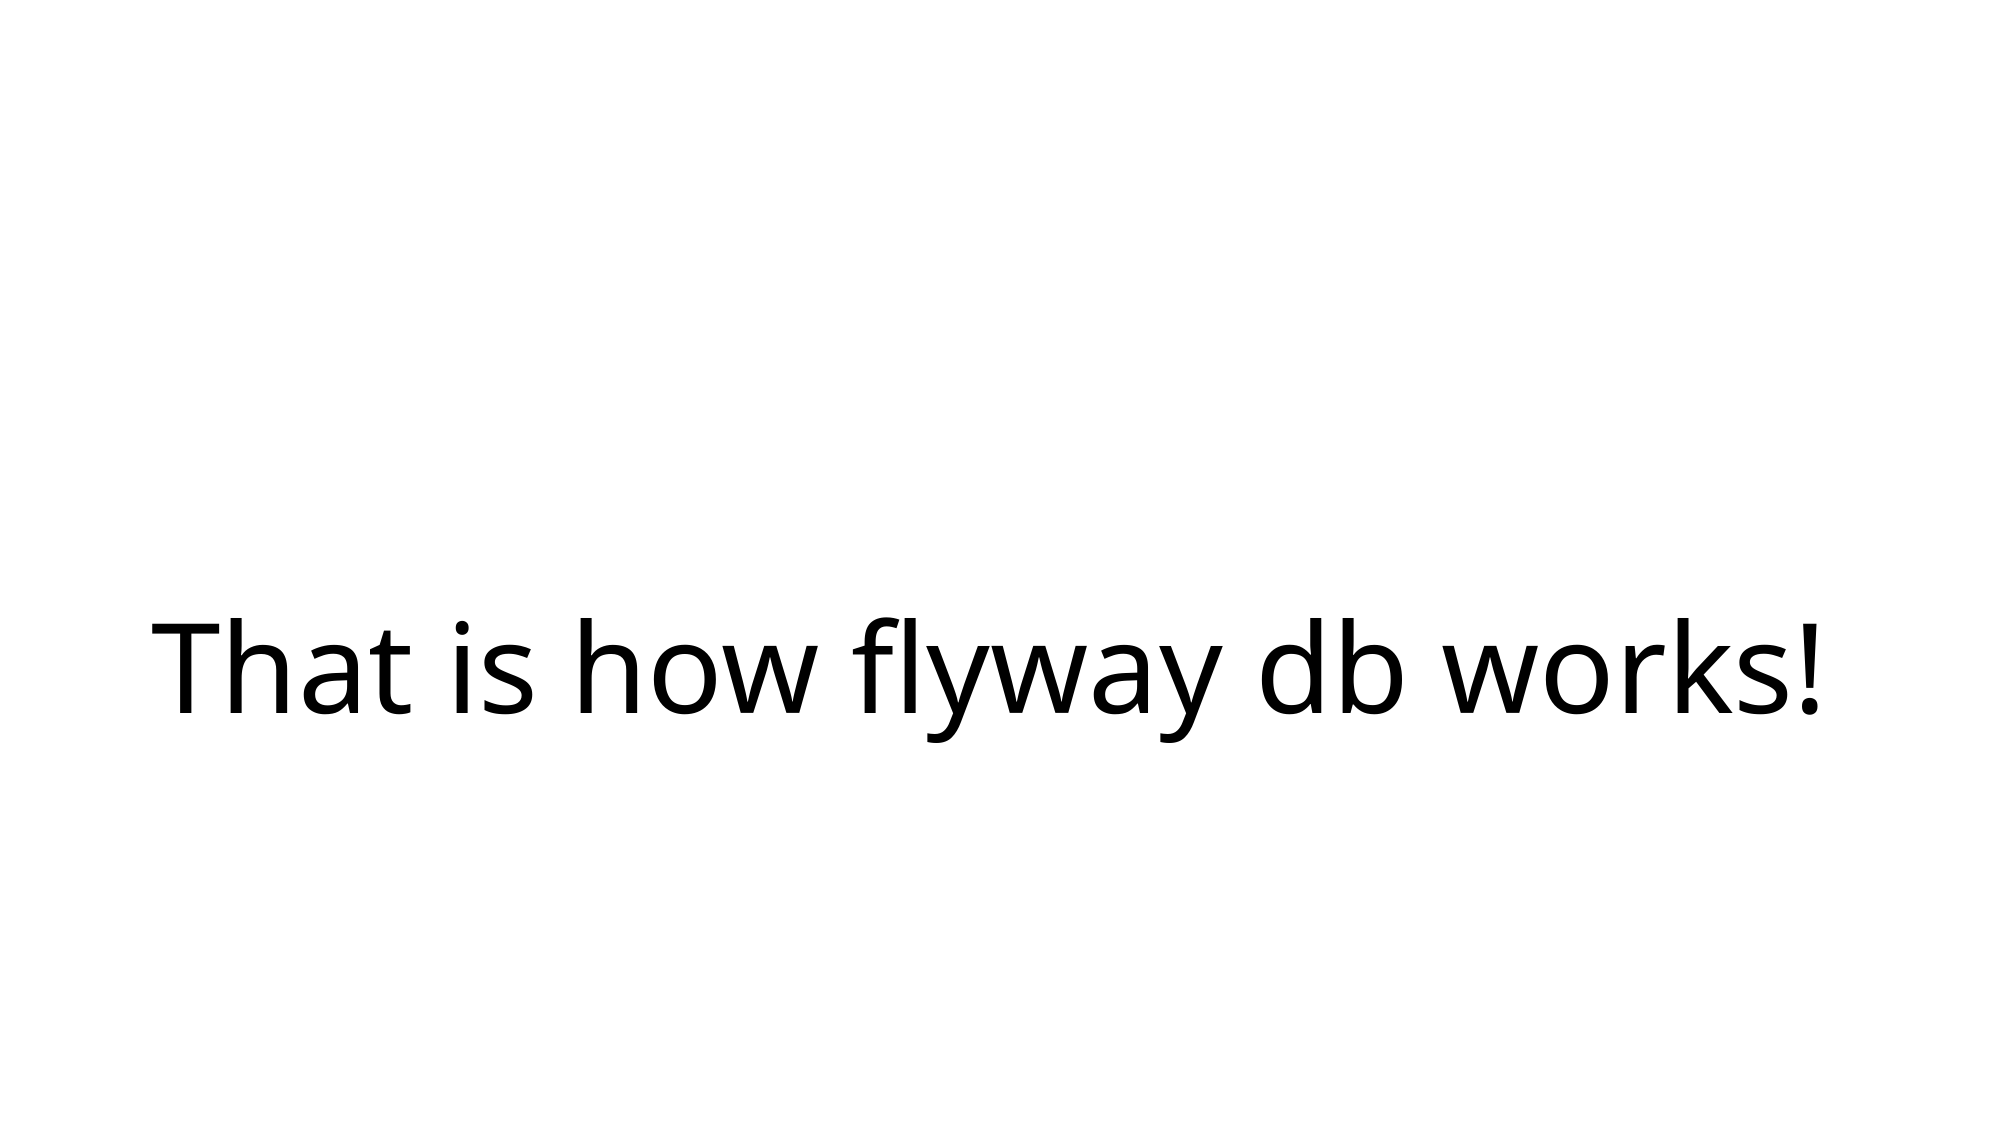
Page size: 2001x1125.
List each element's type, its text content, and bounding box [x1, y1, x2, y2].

title That is how flyway db works! [136, 280, 1862, 749]
